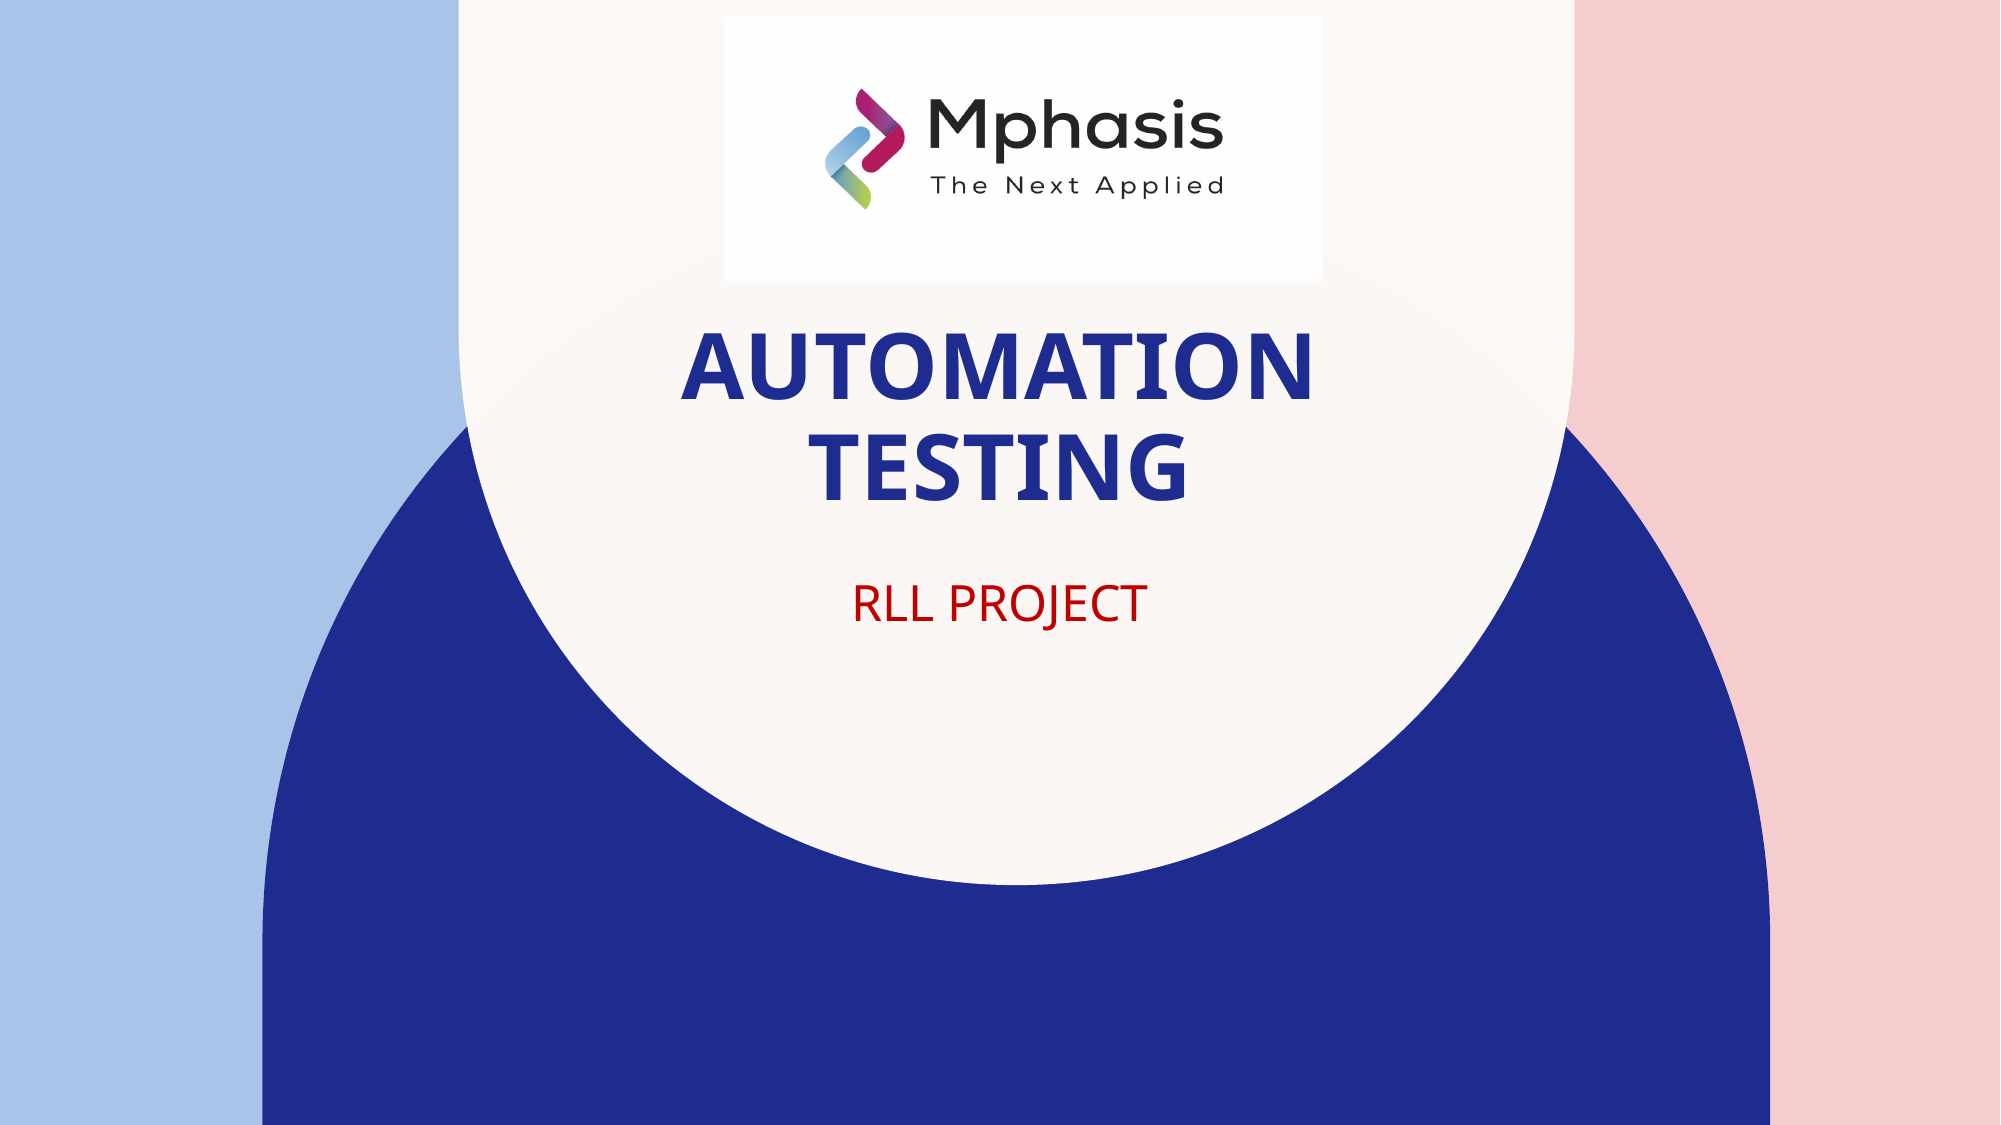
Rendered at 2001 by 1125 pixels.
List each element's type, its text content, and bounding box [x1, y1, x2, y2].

subtitle RLL PROJECT [713, 571, 1287, 716]
picture [724, 17, 1323, 281]
title Automation Testing [558, 325, 1442, 527]
